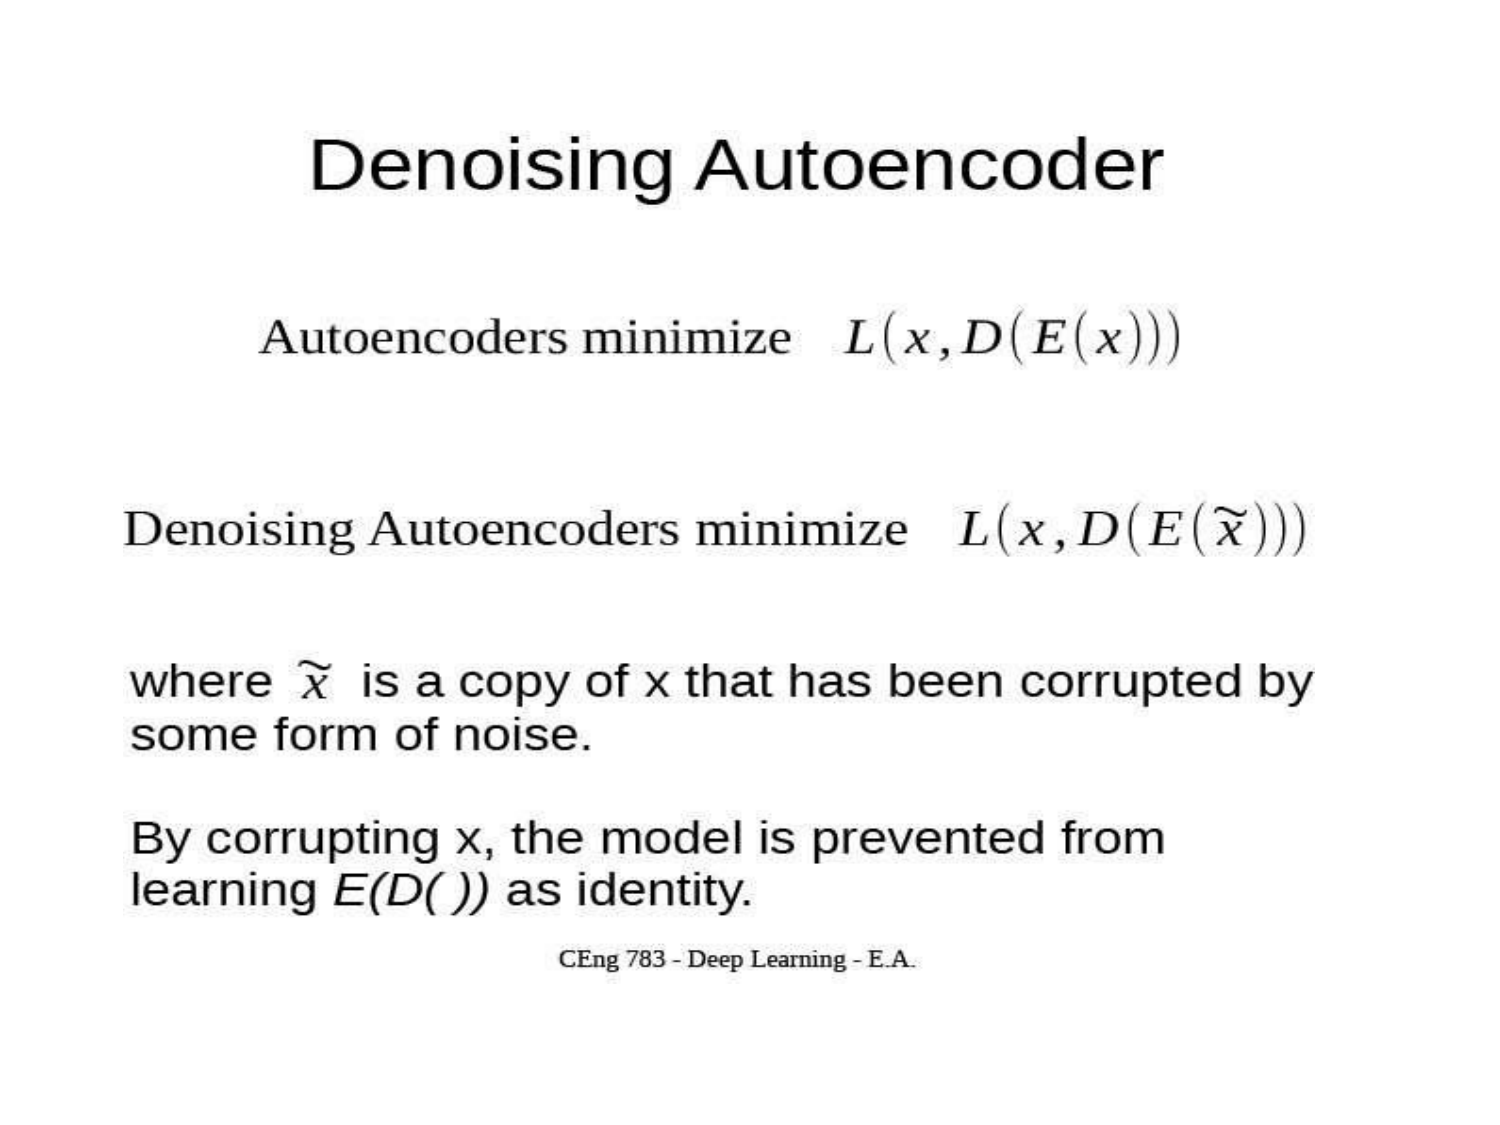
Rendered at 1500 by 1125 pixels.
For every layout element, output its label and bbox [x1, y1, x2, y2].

picture [123, 130, 1315, 984]
